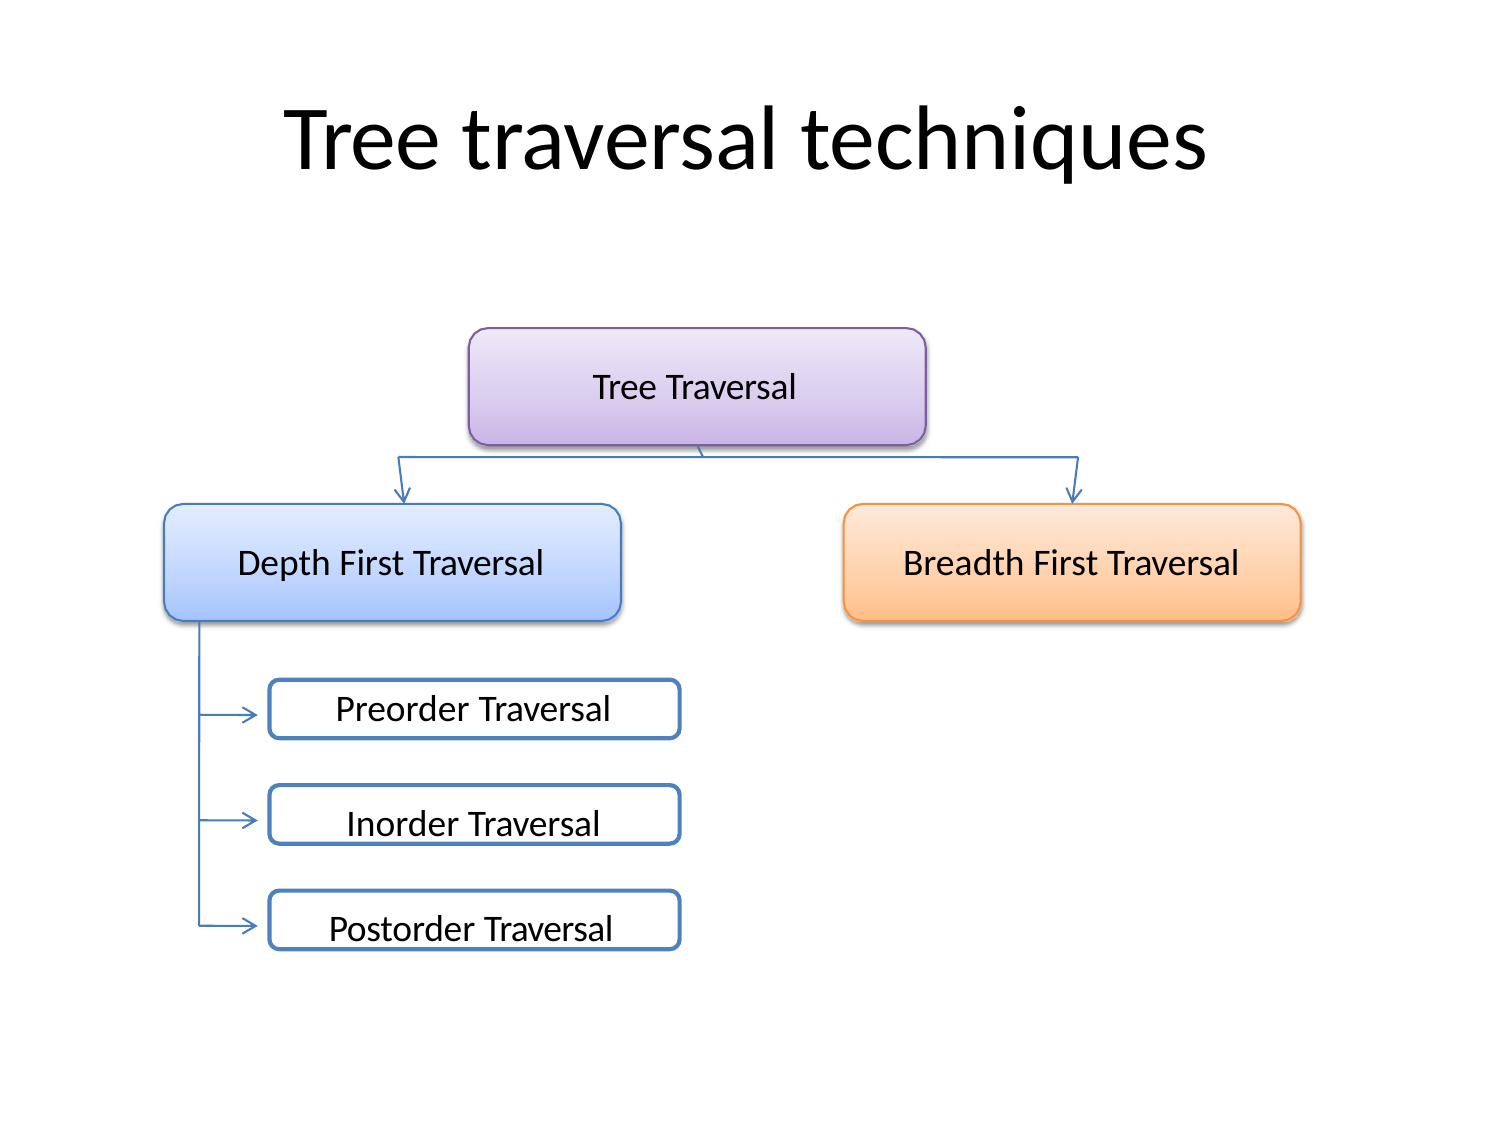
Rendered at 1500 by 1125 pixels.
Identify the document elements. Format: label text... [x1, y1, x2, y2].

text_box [157, 500, 192, 632]
text_box Preorder Traversal Inorder Traversal Postorder Traversal [326, 943, 623, 950]
text_box [623, 943, 679, 950]
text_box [461, 324, 933, 442]
title Tree traversal techniques [101, 31, 1399, 266]
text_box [197, 444, 1083, 935]
text_box [270, 943, 326, 950]
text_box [1088, 500, 1308, 632]
